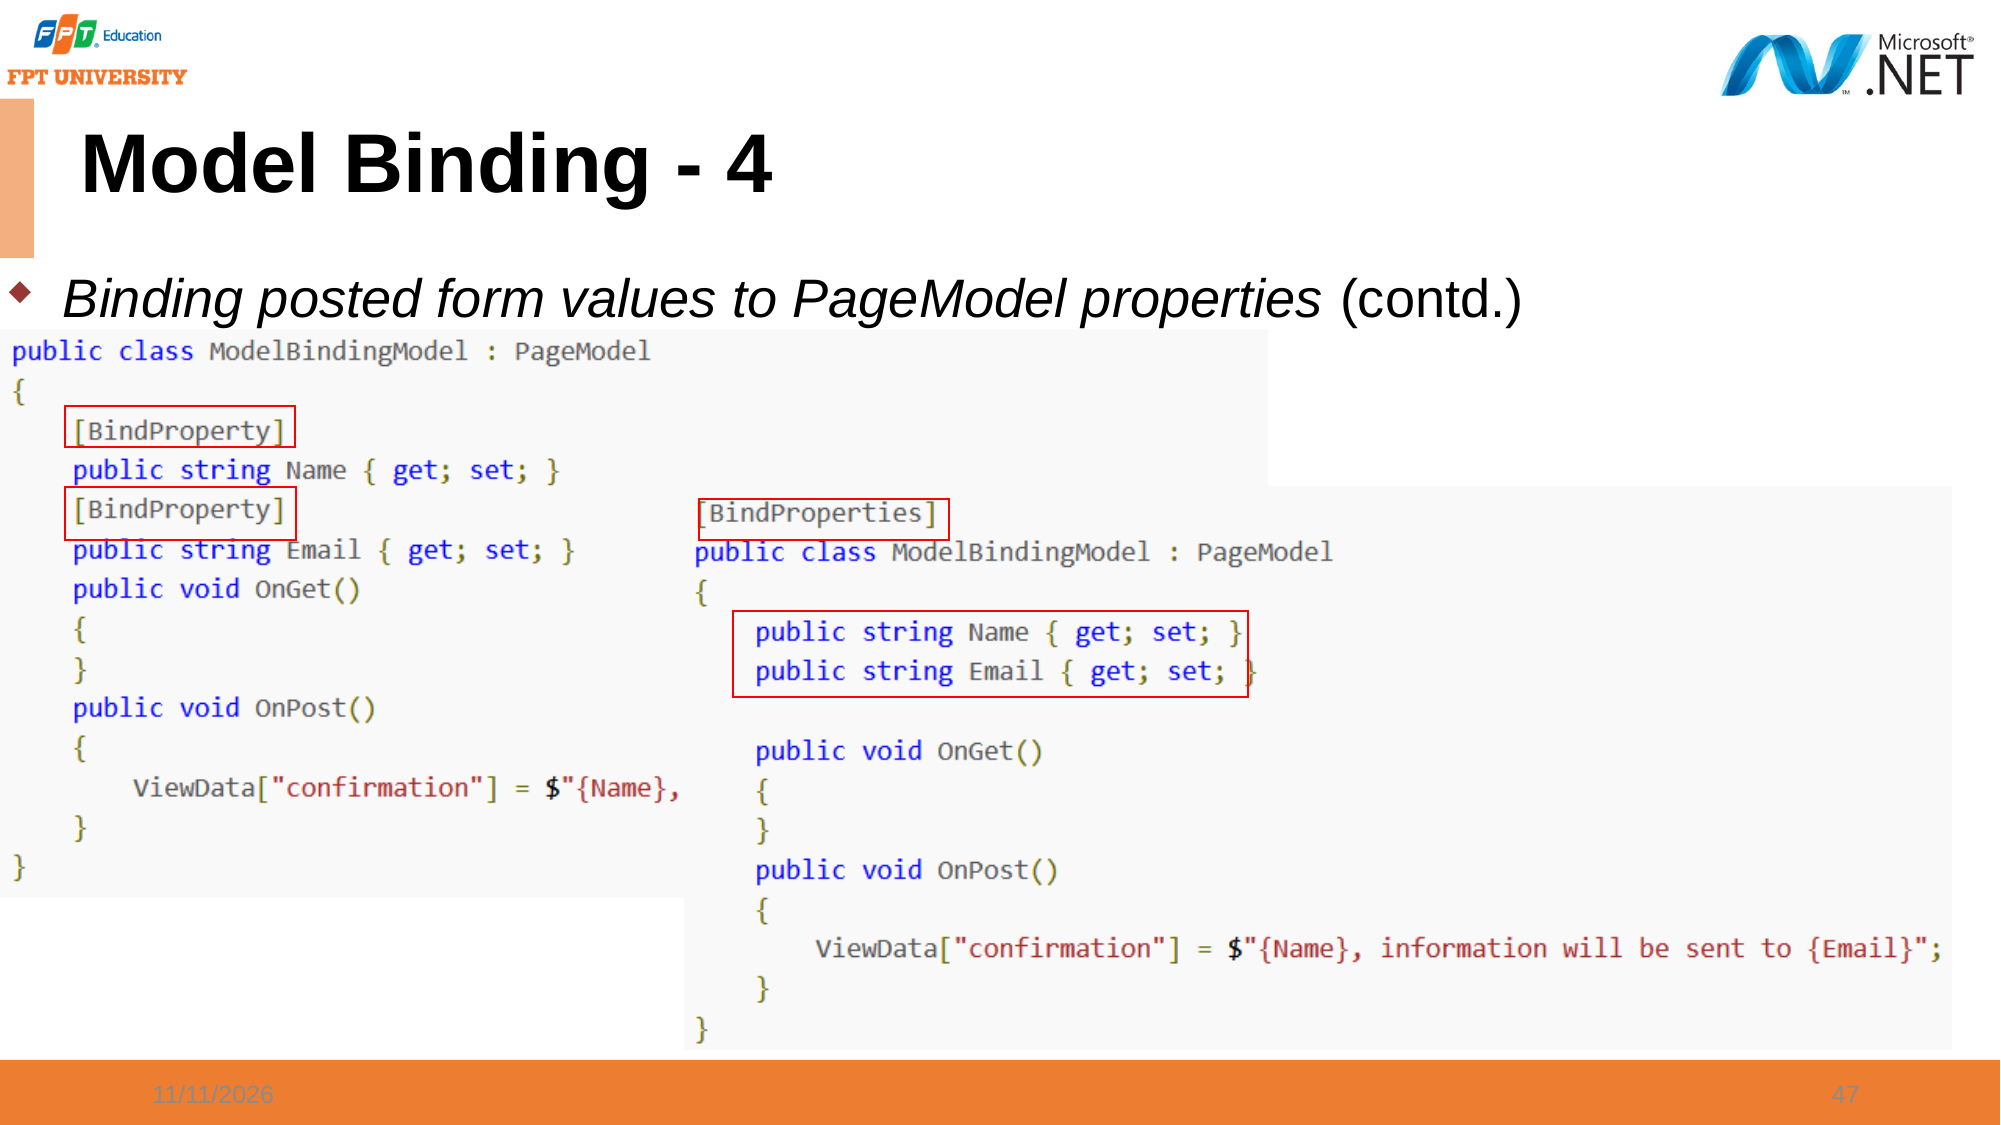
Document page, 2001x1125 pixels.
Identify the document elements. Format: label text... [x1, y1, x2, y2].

picture [0, 329, 1952, 1050]
picture [1685, 0, 2001, 129]
text_box Binding posted form values to PageModel properties (contd.) [0, 256, 1990, 337]
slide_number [137, 1063, 588, 1123]
slide_number 47 [1424, 1063, 1875, 1123]
picture [0, 0, 194, 95]
title Model Binding - 4 [65, 118, 1952, 213]
